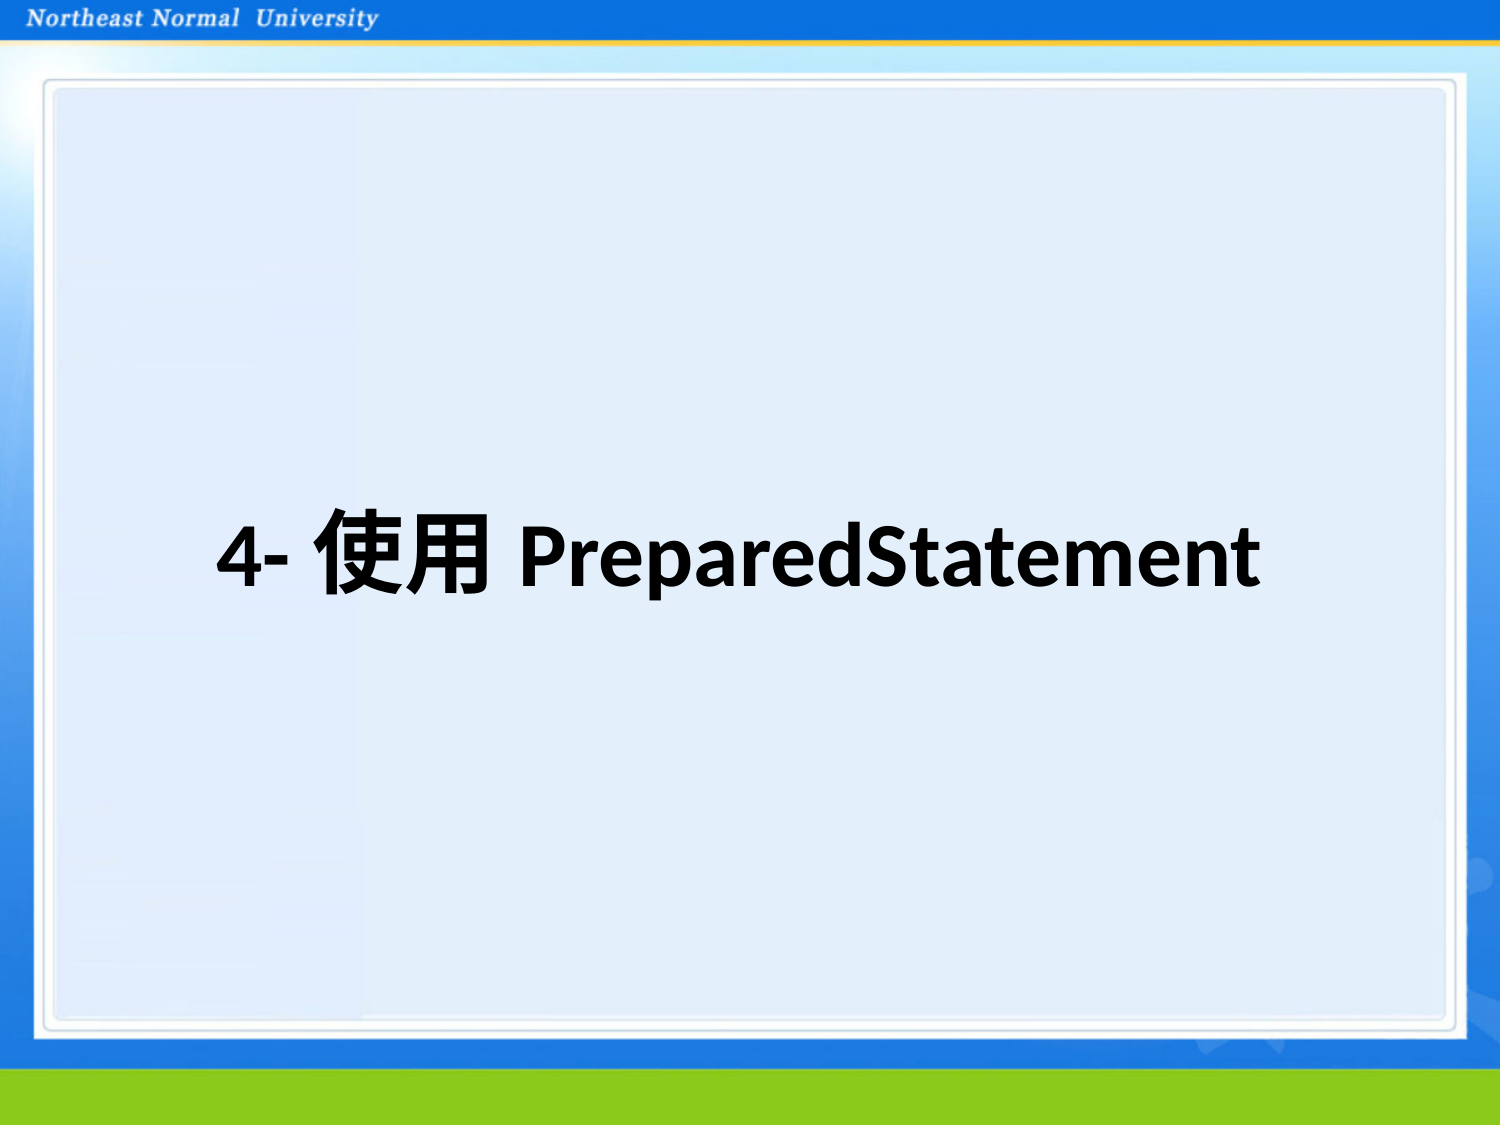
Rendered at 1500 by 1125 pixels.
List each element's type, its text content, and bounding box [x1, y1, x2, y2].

title 4-使用PreparedStatement [64, 479, 1415, 621]
picture [0, 0, 1500, 1125]
